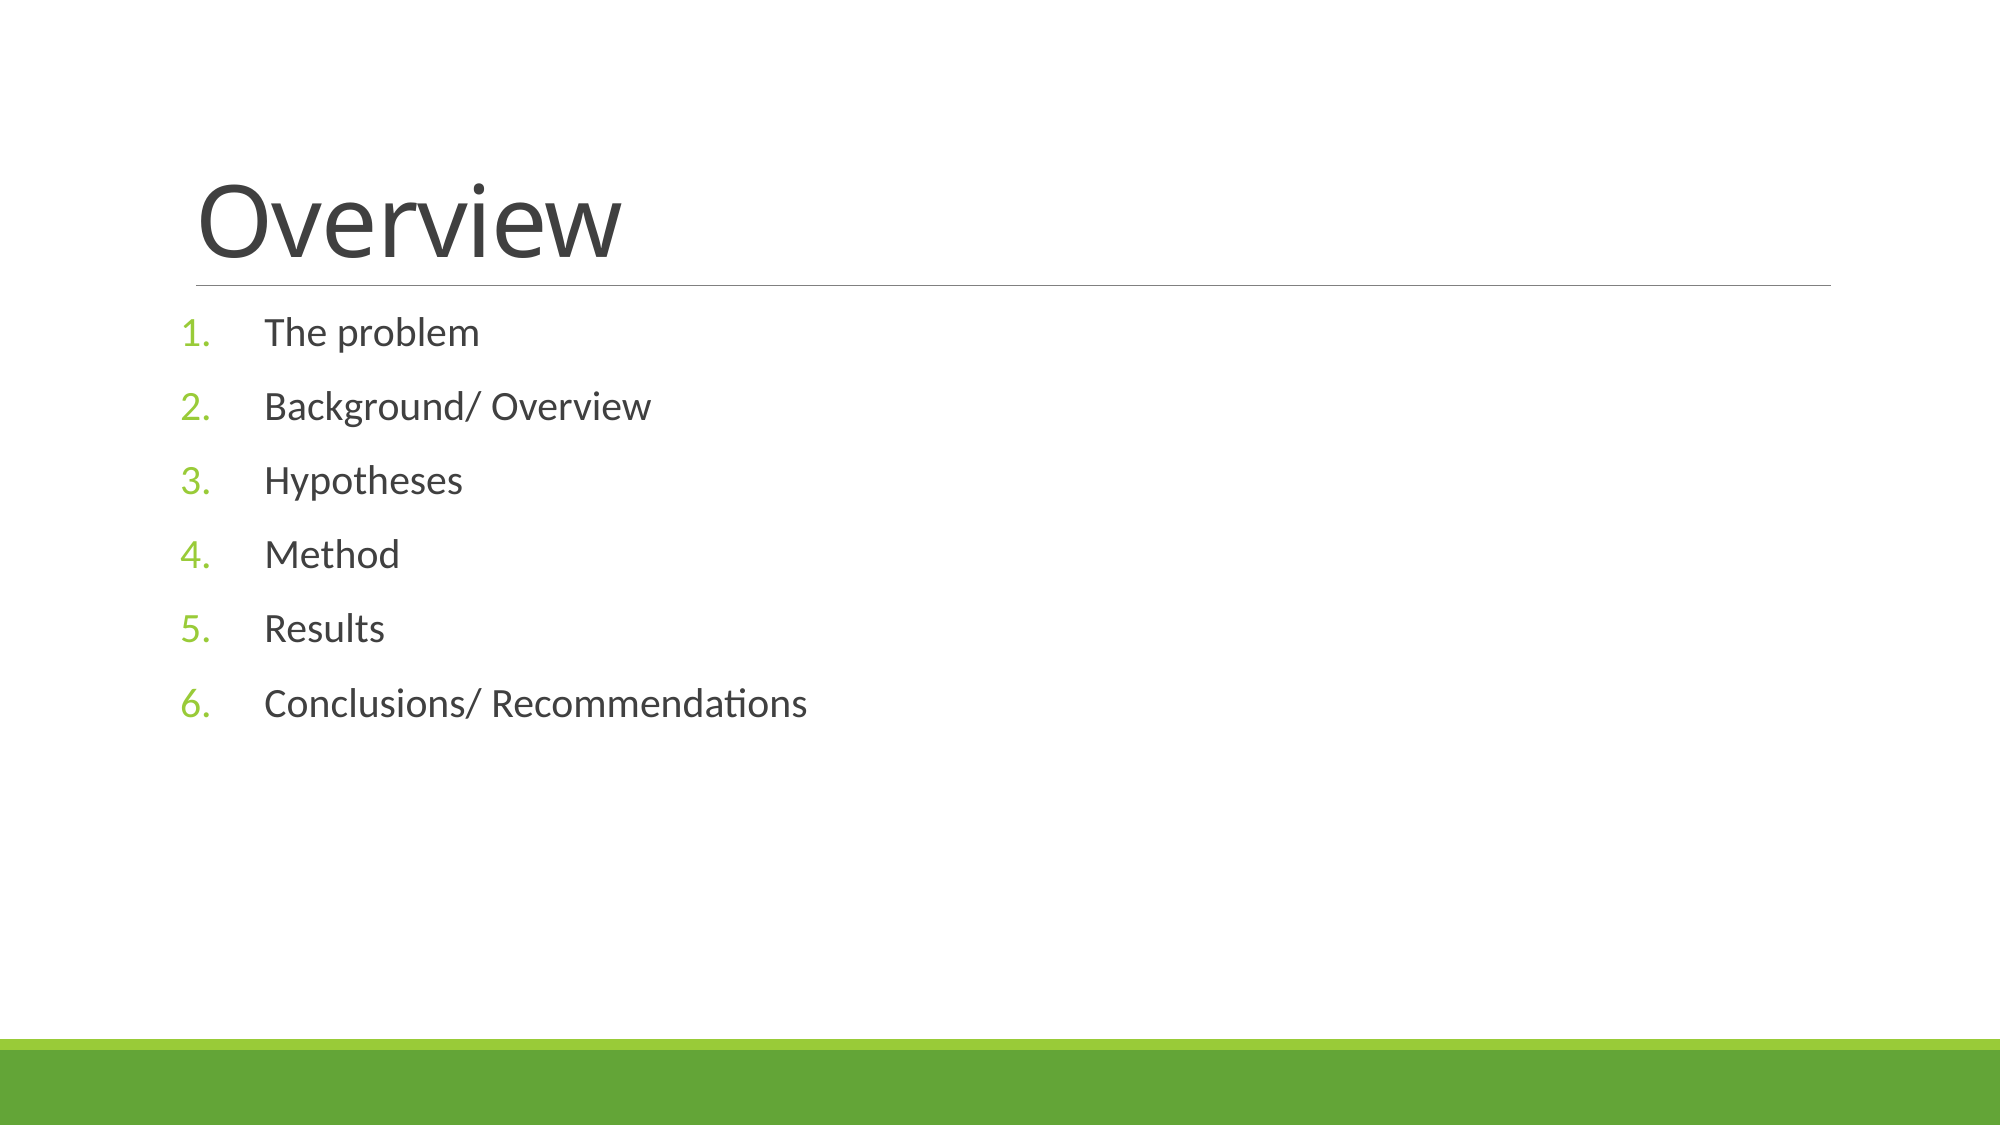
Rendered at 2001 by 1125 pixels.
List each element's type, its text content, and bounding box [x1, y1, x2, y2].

title Overview [180, 47, 1830, 285]
list The problem Background/ Overview Hypotheses Method Results Conclusions/ Recommendations [180, 302, 1830, 963]
